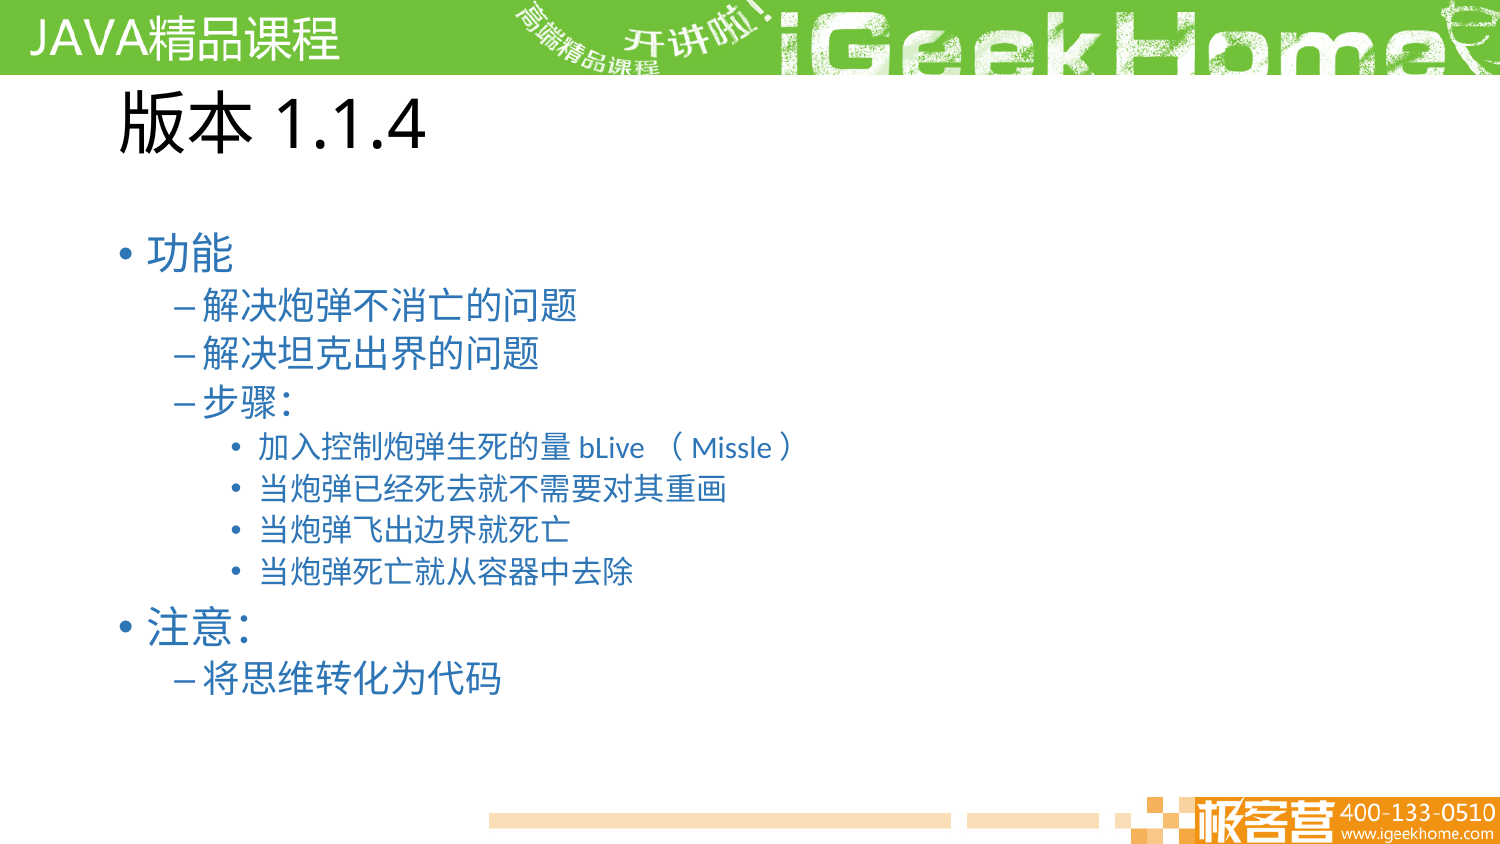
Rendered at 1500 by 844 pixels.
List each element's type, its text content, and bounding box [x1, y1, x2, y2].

picture [0, 0, 1500, 844]
list 功能 解决炮弹不消亡的问题 解决坦克出界的问题 步骤： 加入控制炮弹生死的量bLive（Missle） 当炮弹已经死去就不需要对其重画 当炮弹飞出边界就死亡 当炮弹死亡就从容器中去除 注意： 将思维转化为代码 [103, 224, 1397, 760]
title 版本1.1.4 [103, 44, 1397, 208]
